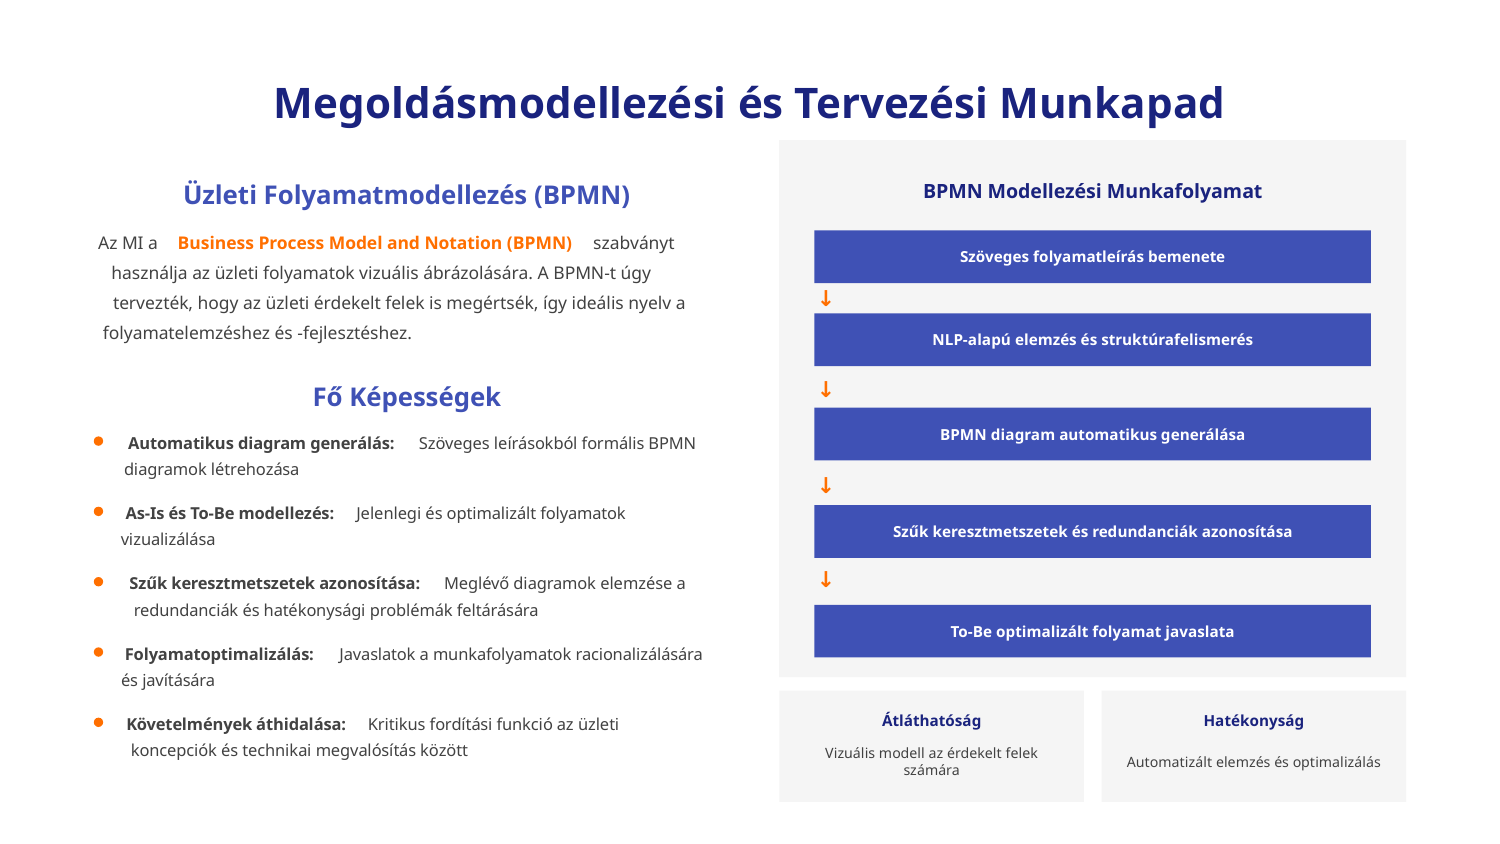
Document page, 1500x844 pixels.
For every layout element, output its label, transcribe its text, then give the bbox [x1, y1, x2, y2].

text_box Szöveges leírásokból formális BPMN [414, 432, 701, 453]
text_box tervezték, hogy az üzleti érdekelt felek is megértsék, így ideális nyelv a [113, 291, 692, 313]
text_box [93, 577, 104, 587]
text_box Javaslatok a munkafolyamatok racionalizálására [335, 643, 707, 664]
text_box ↓ [816, 565, 836, 592]
text_box [779, 140, 1407, 678]
text_box [93, 717, 104, 728]
text_box vizualizálása [120, 529, 216, 550]
text_box [814, 604, 1371, 612]
text_box Üzleti Folyamatmodellezés (BPMN) [183, 178, 632, 210]
text_box Jelenlegi és optimalizált folyamatok [352, 502, 630, 523]
text_box Kritikus fordítási funkció az üzleti [363, 713, 624, 734]
text_box Az MI a [93, 231, 163, 253]
text_box As-Is és To-Be modellezés: [125, 502, 335, 523]
text_box Átláthatóság [881, 711, 982, 730]
text_box Követelmények áthidalása: [126, 713, 347, 734]
text_box [814, 453, 1371, 461]
text_box Megoldásmodellezési és Tervezési Munkapad [273, 76, 1227, 128]
text_box [814, 505, 1371, 513]
text_box [814, 230, 1371, 238]
text_box BPMN Modellezési Munkafolyamat [922, 179, 1263, 203]
text_box [814, 650, 1371, 658]
text_box Fő Képességek [312, 380, 502, 412]
text_box ↓ [816, 471, 836, 498]
text_box Szűk keresztmetszetek azonosítása: [129, 573, 421, 594]
text_box koncepciók és technikai megvalósítás között [130, 740, 468, 760]
text_box ↓ [816, 284, 836, 311]
text_box [93, 436, 104, 446]
text_box Vizuális modell az érdekelt felek számára [796, 744, 1067, 779]
text_box [814, 550, 1371, 558]
text_box Automatikus diagram generálás: [128, 432, 395, 453]
text_box [779, 690, 1084, 802]
text_box [814, 358, 1371, 367]
text_box [814, 275, 1371, 284]
text_box redundanciák és hatékonysági problémák feltárására [133, 599, 539, 620]
text_box [93, 506, 104, 517]
text_box To-Be optimalizált folyamat javaslata [814, 612, 1371, 650]
text_box és javítására [121, 669, 216, 690]
text_box folyamatelemzéshez és -fejlesztéshez. [102, 321, 418, 343]
text_box [93, 647, 104, 657]
text_box Hatékonyság [1203, 711, 1305, 730]
text_box szabványt [588, 231, 680, 253]
text_box Szöveges folyamatleírás bemenete [814, 238, 1371, 275]
text_box NLP-alapú elemzés és struktúrafelismerés [814, 321, 1371, 358]
text_box Meglévő diagramok elemzése a [439, 573, 690, 594]
text_box diagramok létrehozása [124, 459, 300, 479]
text_box [1101, 690, 1407, 802]
text_box Szűk keresztmetszetek és redundanciák azonosítása [814, 513, 1371, 550]
text_box BPMN diagram automatikus generálása [814, 415, 1371, 453]
text_box [814, 407, 1371, 415]
text_box használja az üzleti folyamatok vizuális ábrázolására. A BPMN-t úgy [111, 261, 657, 283]
text_box Automatizált elemzés és optimalizálás [1119, 752, 1389, 770]
text_box Business Process Model and Notation (BPMN) [177, 231, 574, 253]
text_box Folyamatoptimalizálás: [124, 643, 314, 664]
text_box [814, 313, 1371, 321]
text_box ↓ [816, 375, 836, 403]
